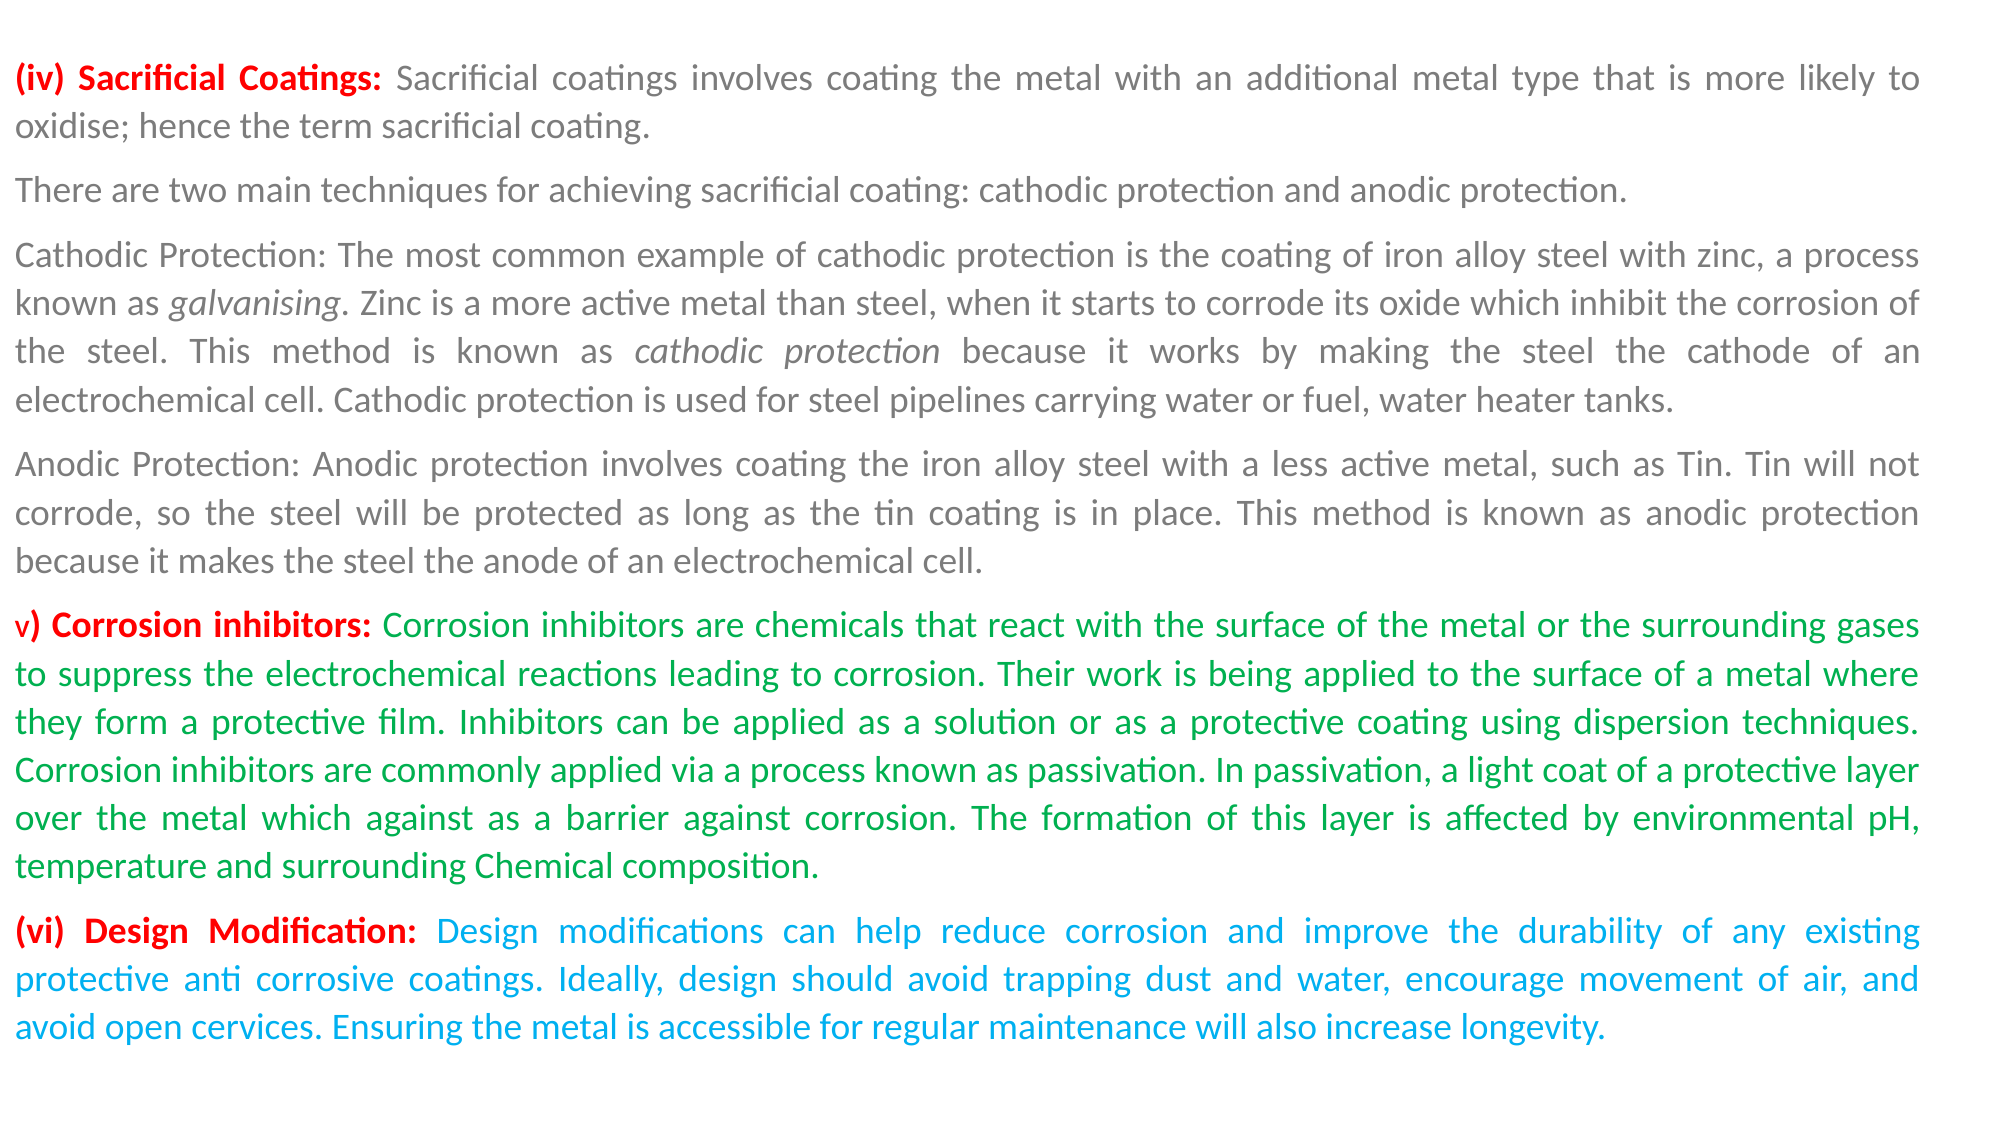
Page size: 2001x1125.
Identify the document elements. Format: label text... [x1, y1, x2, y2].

text_box (iv) Sacrificial Coatings: Sacrificial coatings involves coating the metal with an additional metal type that is more likely to oxidise; hence the term sacrificial coating. There are two main techniques for achieving sacrificial coating: cathodic protection and anodic protection. Cathodic Protection: The most common example of cathodic protection is the coating of iron alloy steel with zinc, a process known as galvanising. Zinc is a more active metal than steel, when it starts to corrode its oxide which inhibit the corrosion of the steel. This method is known as cathodic protection because it works by making the steel the cathode of an electrochemical cell. Cathodic protection is used for steel pipelines carrying water or fuel, water heater tanks. Anodic Protection: Anodic protection involves coating the iron alloy steel with a less active metal, such as Tin. Tin will not corrode, so the steel will be protected as long as the tin coating is in place. This method is known as anodic protection because it makes the steel the anode of an electrochemical cell. V) Corrosion inhibitors: Corrosion inhibitors are chemicals that react with the surface of the metal or the surrounding gases to suppress the electrochemical reactions leading to corrosion. Their work is being applied to the surface of a metal where they form a protective film. Inhibitors can be applied as a solution or as a protective coating using dispersion techniques. Corrosion inhibitors are commonly applied via a process known as passivation. In passivation, a light coat of a protective layer over the metal which against as a barrier against corrosion. The formation of this layer is affected by environmental pH, temperature and surrounding Chemical composition. (vi) Design Modification: Design modifications can help reduce corrosion and improve the durability of any existing protective anti corrosive coatings. Ideally, design should avoid trapping dust and water, encourage movement of air, and avoid open cervices. Ensuring the metal is accessible for regular maintenance will also increase longevity. [0, 41, 1937, 1104]
